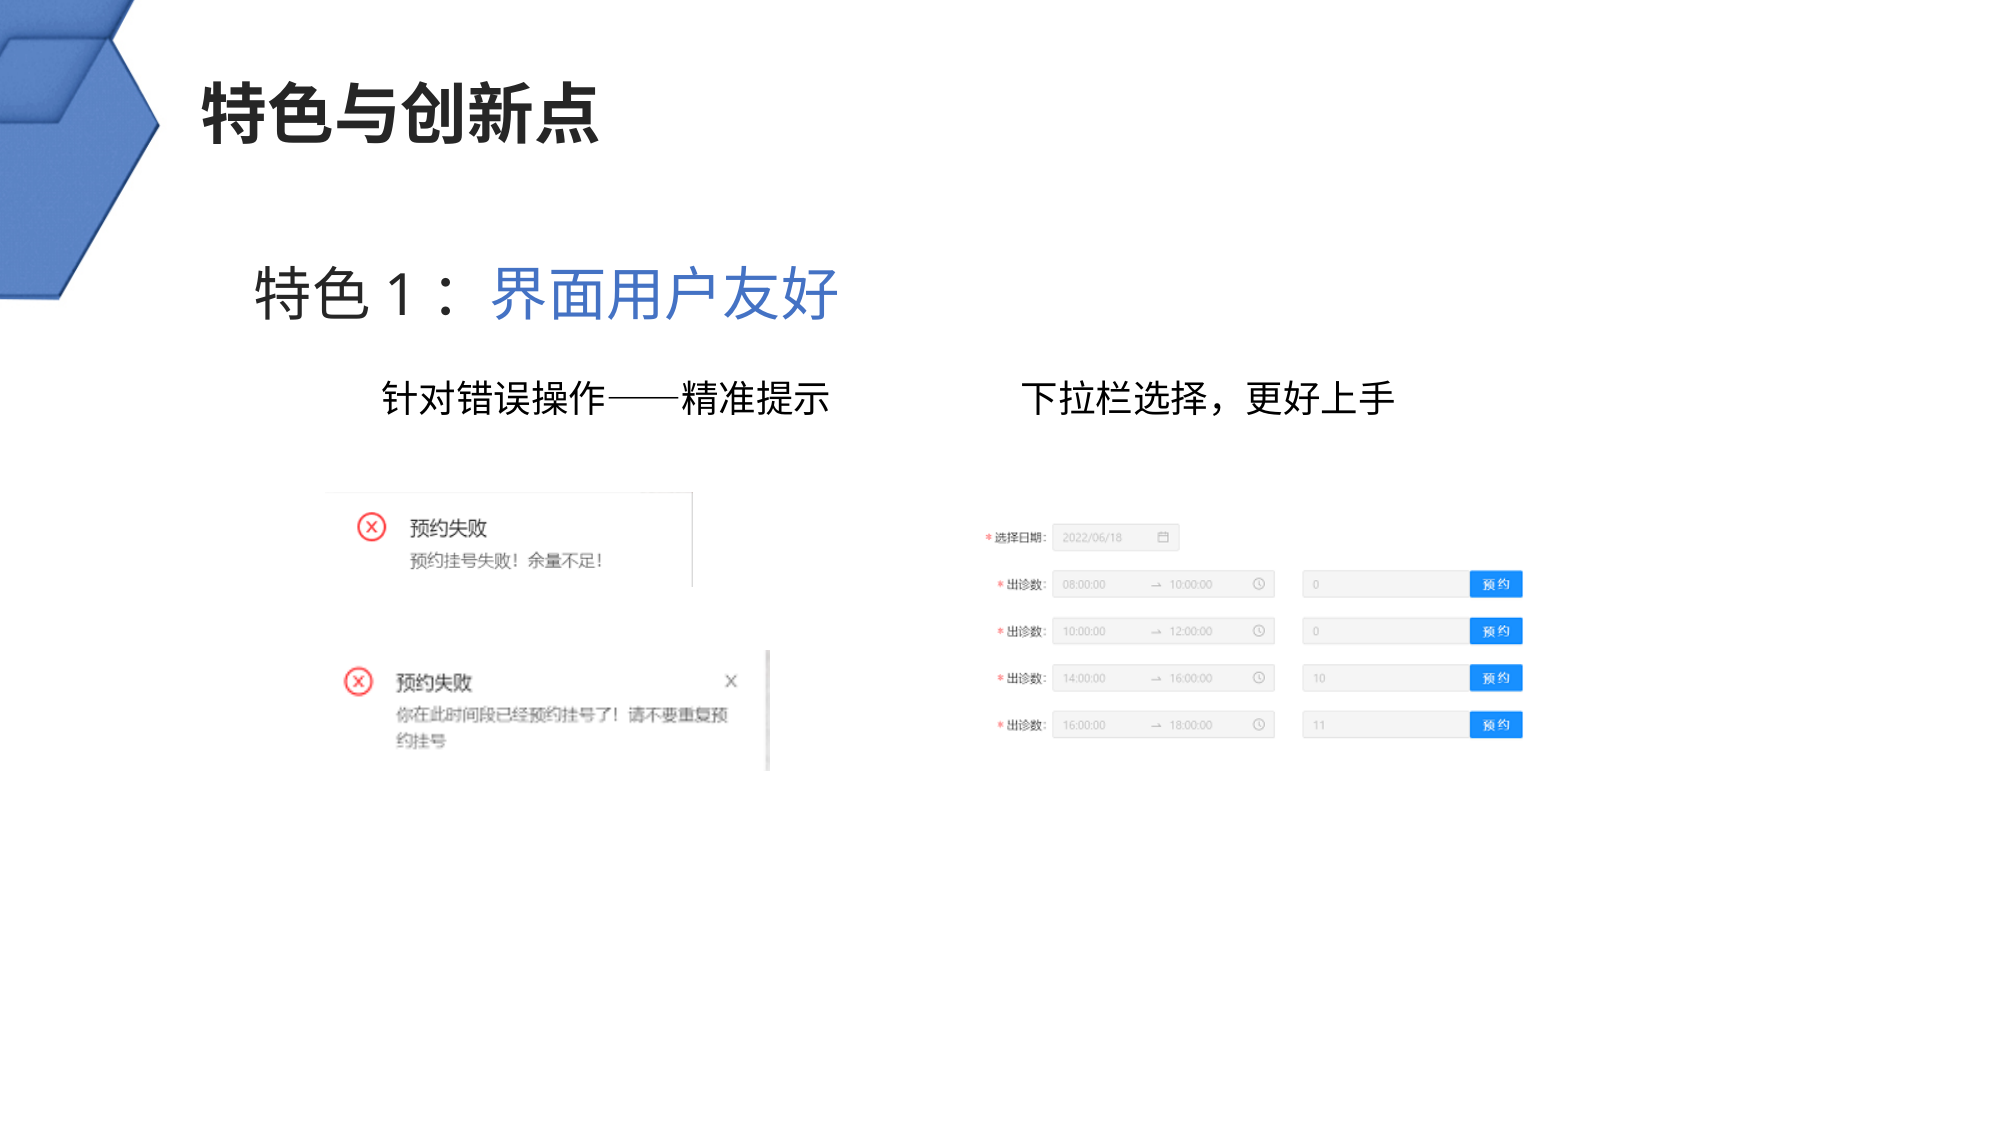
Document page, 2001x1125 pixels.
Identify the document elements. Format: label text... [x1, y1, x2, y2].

text_box 针对错误操作——精准提示 [366, 367, 847, 428]
text_box 特色1：界面用户友好 [235, 250, 858, 335]
picture [0, 0, 2000, 1125]
text_box 特色与创新点 [185, 64, 652, 159]
text_box 下拉栏选择，更好上手 [1005, 367, 1467, 428]
